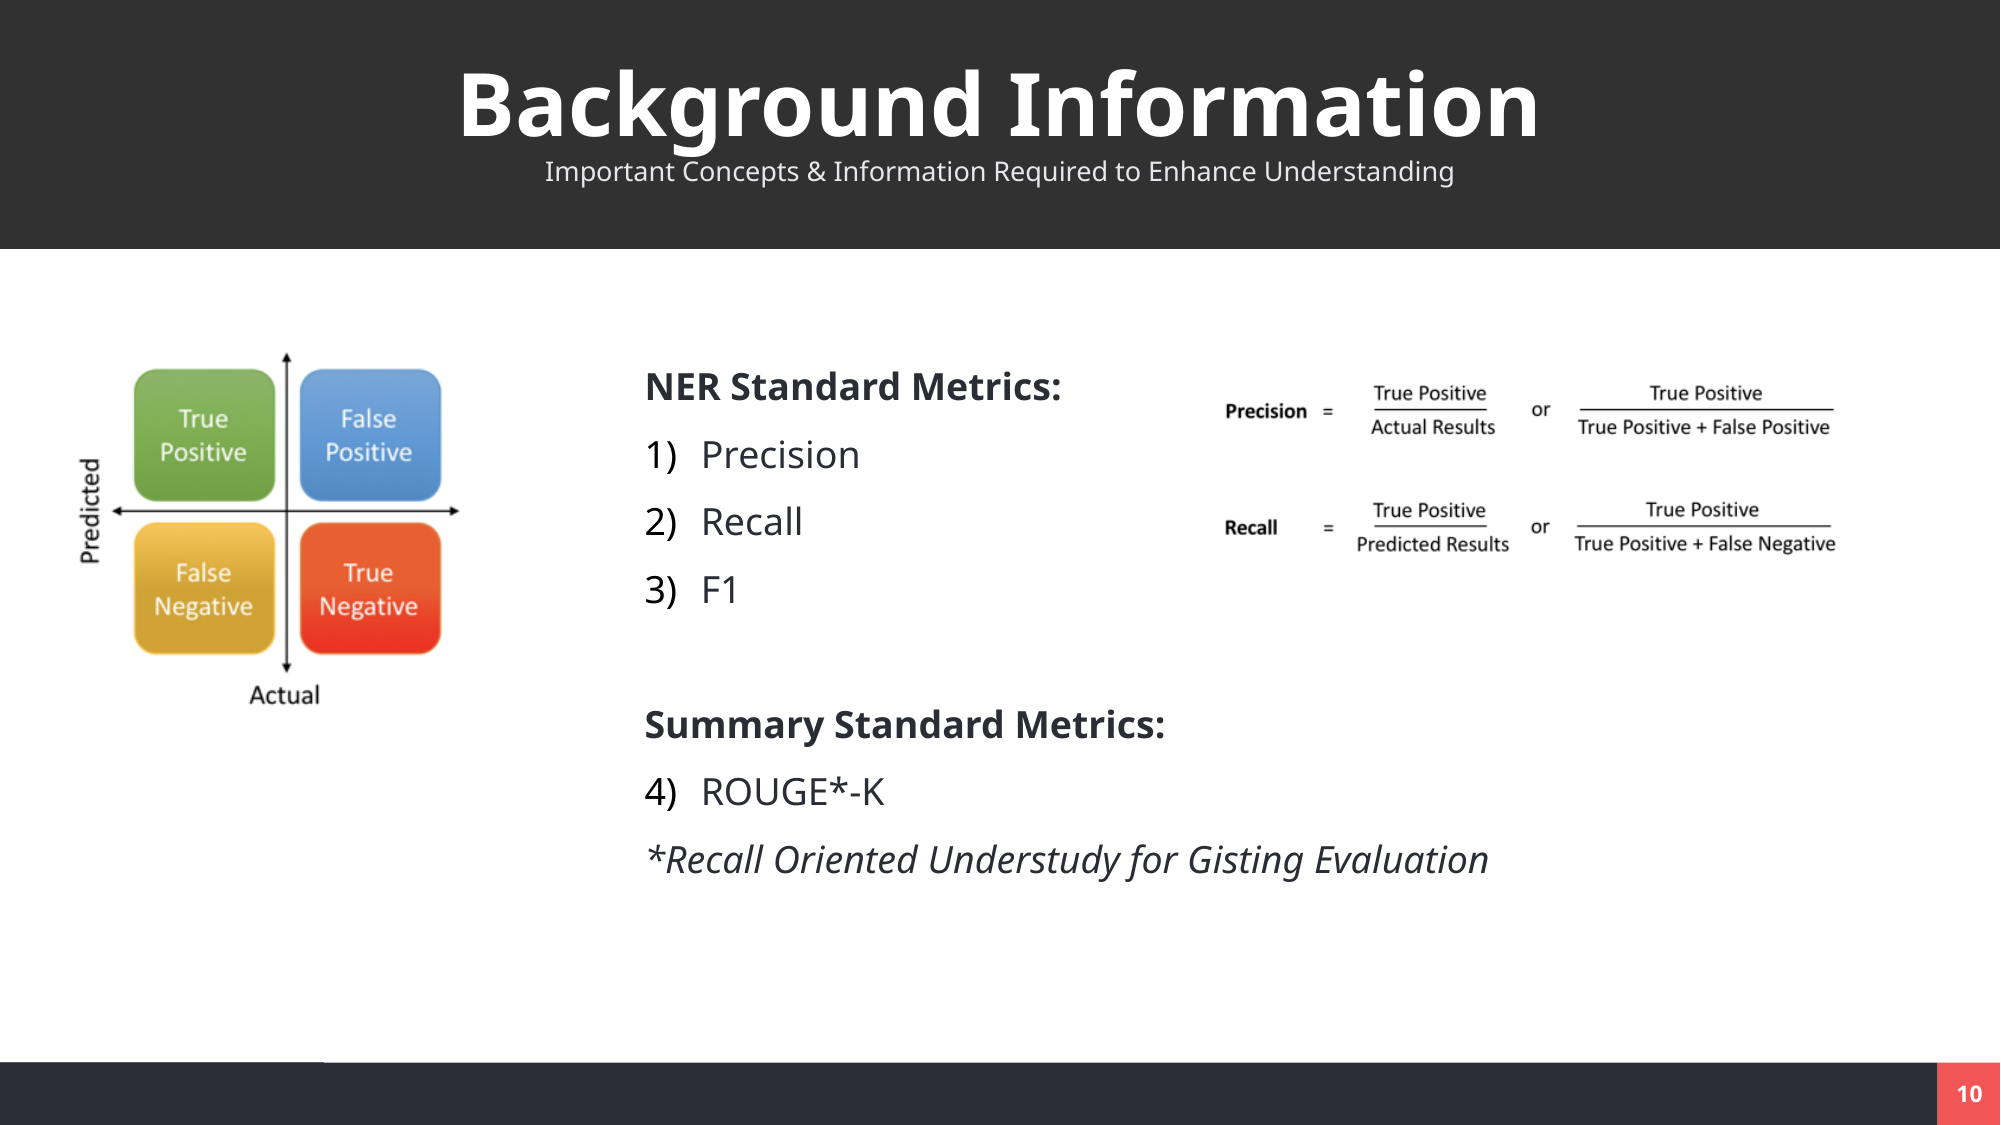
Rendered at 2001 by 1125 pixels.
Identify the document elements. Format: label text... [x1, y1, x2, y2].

picture [0, 0, 2000, 249]
picture [1182, 327, 1858, 605]
text_box [0, 1062, 324, 1125]
text_box NER Standard Metrics: Precision Recall F1 Summary Standard Metrics: ROUGE*-K *Recall Oriented Understudy for Gisting Evaluation [629, 333, 1177, 571]
picture [50, 328, 463, 732]
